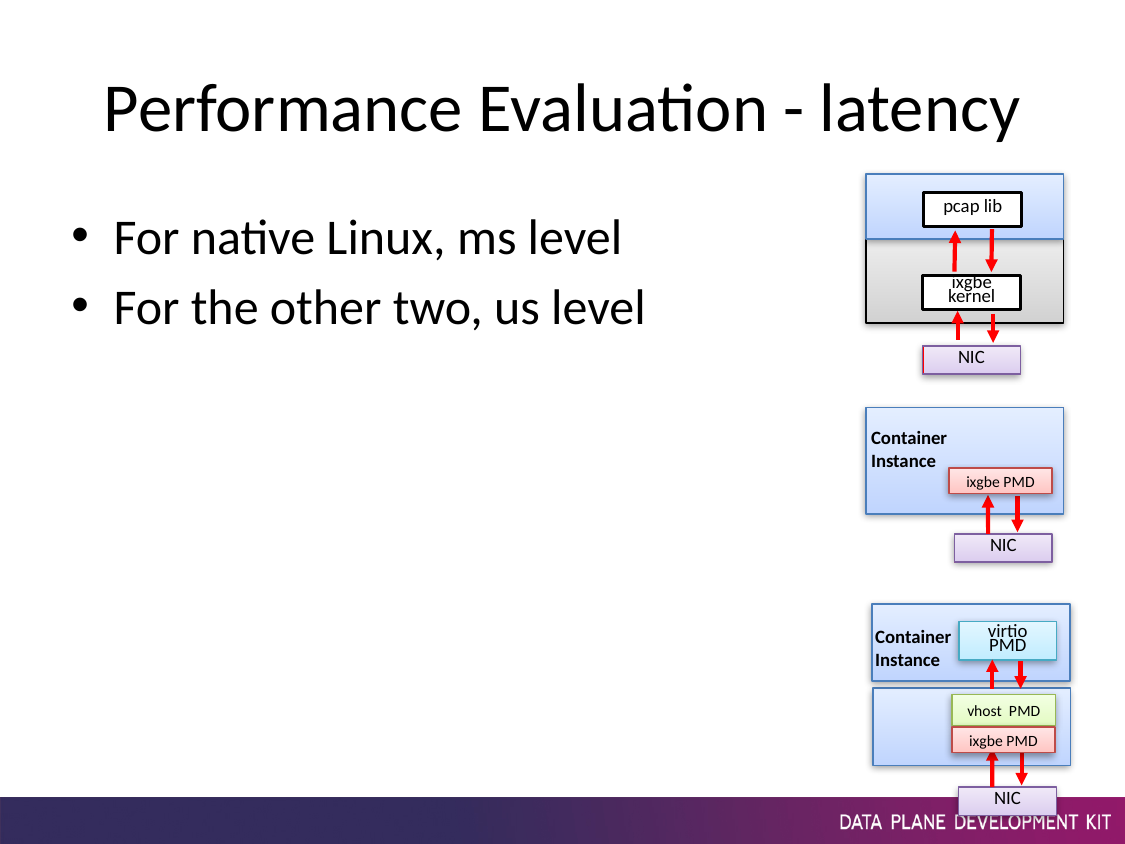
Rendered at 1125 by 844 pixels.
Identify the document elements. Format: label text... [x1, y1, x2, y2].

text_box [865, 407, 1064, 515]
text_box NIC [958, 786, 1057, 816]
text_box [996, 762, 1017, 766]
text_box Container Instance [856, 418, 963, 479]
text_box Container Instance [860, 617, 967, 678]
list For native Linux, ms level For the other two, us level [56, 196, 1069, 754]
text_box [1025, 688, 1071, 766]
text_box ixgbe PMD [951, 726, 1056, 753]
text_box ixgbe PMD [948, 467, 1053, 494]
text_box NIC [922, 345, 1021, 375]
text_box [872, 688, 987, 766]
picture [0, 0, 1125, 844]
text_box [871, 603, 1071, 682]
text_box virtio PMD [967, 621, 1057, 661]
text_box vhost PMD [951, 694, 1056, 726]
text_box [865, 173, 1064, 240]
text_box ixgbe kernel [921, 274, 1023, 312]
text_box NIC [954, 533, 1053, 563]
text_box [959, 246, 1064, 324]
text_box [865, 246, 956, 324]
title Performance Evaluation - latency [56, 33, 1069, 175]
text_box pcap lib [922, 191, 1024, 229]
